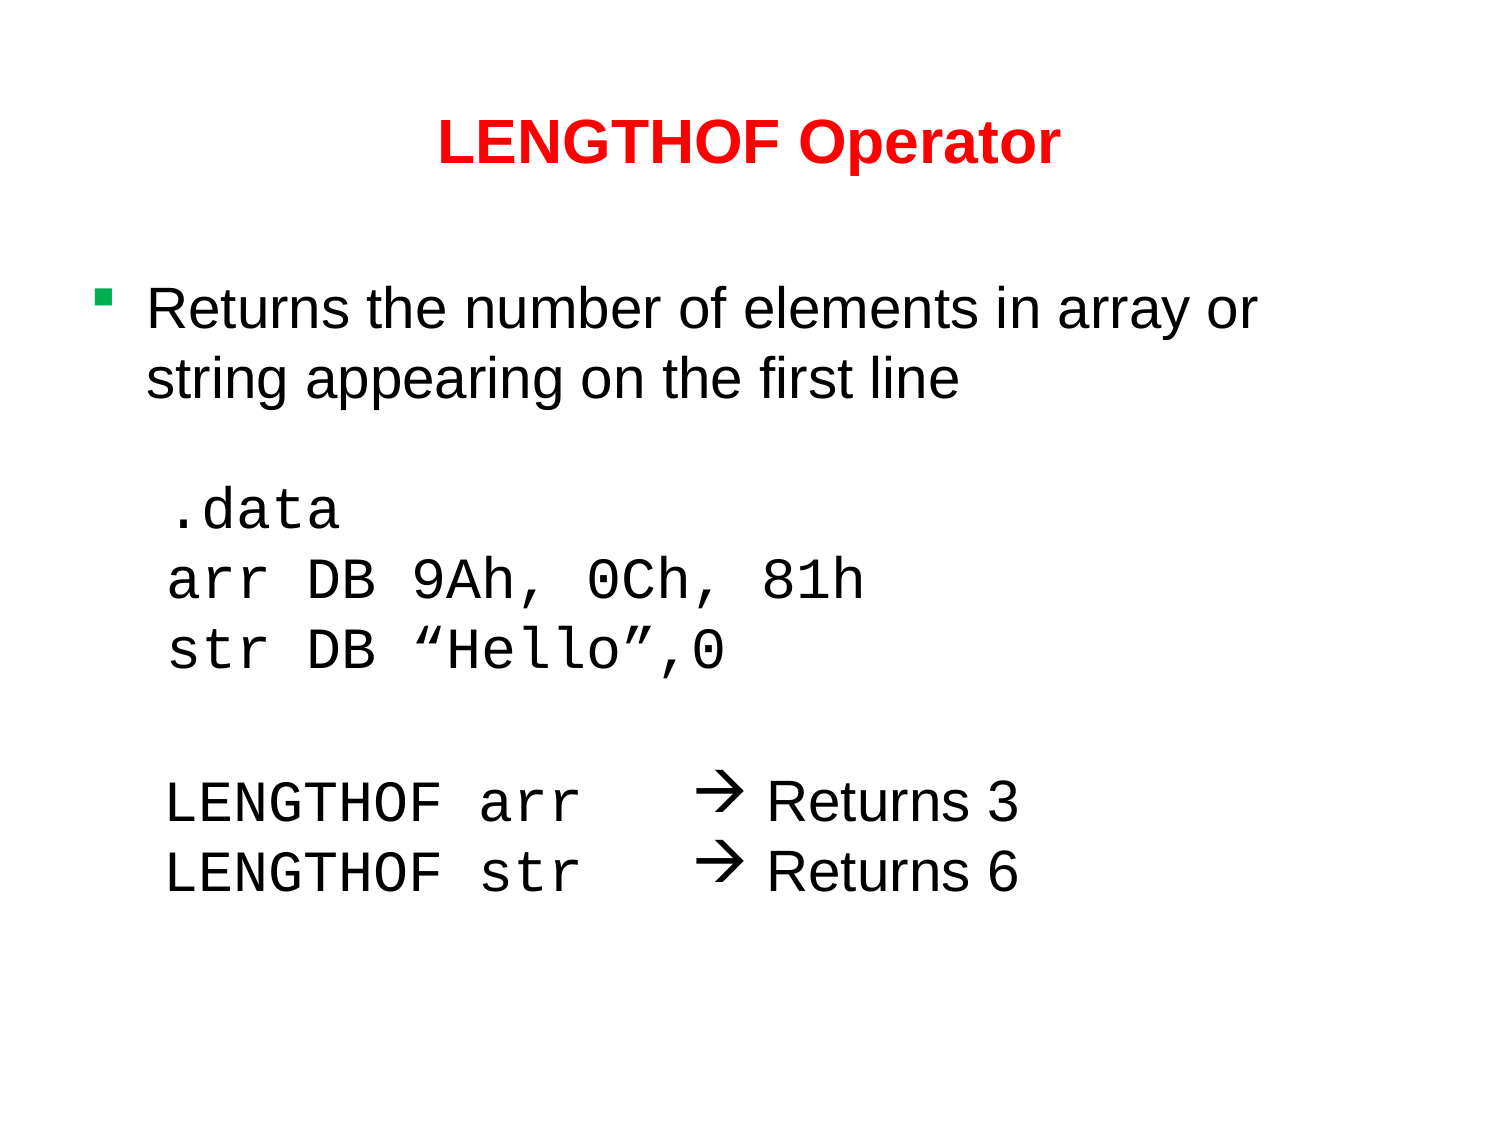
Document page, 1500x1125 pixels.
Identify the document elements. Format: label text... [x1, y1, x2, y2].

list Returns the number of elements in array or string appearing on the first line [75, 262, 1425, 1005]
text_box LENGTHOF arr LENGTHOF str [148, 755, 599, 911]
text_box .data arr DB 9Ah, 0Ch, 81h str DB “Hello”,0 [151, 462, 882, 688]
text_box Returns 3 Returns 6 [676, 755, 1035, 911]
title LENGTHOF Operator [75, 45, 1425, 233]
